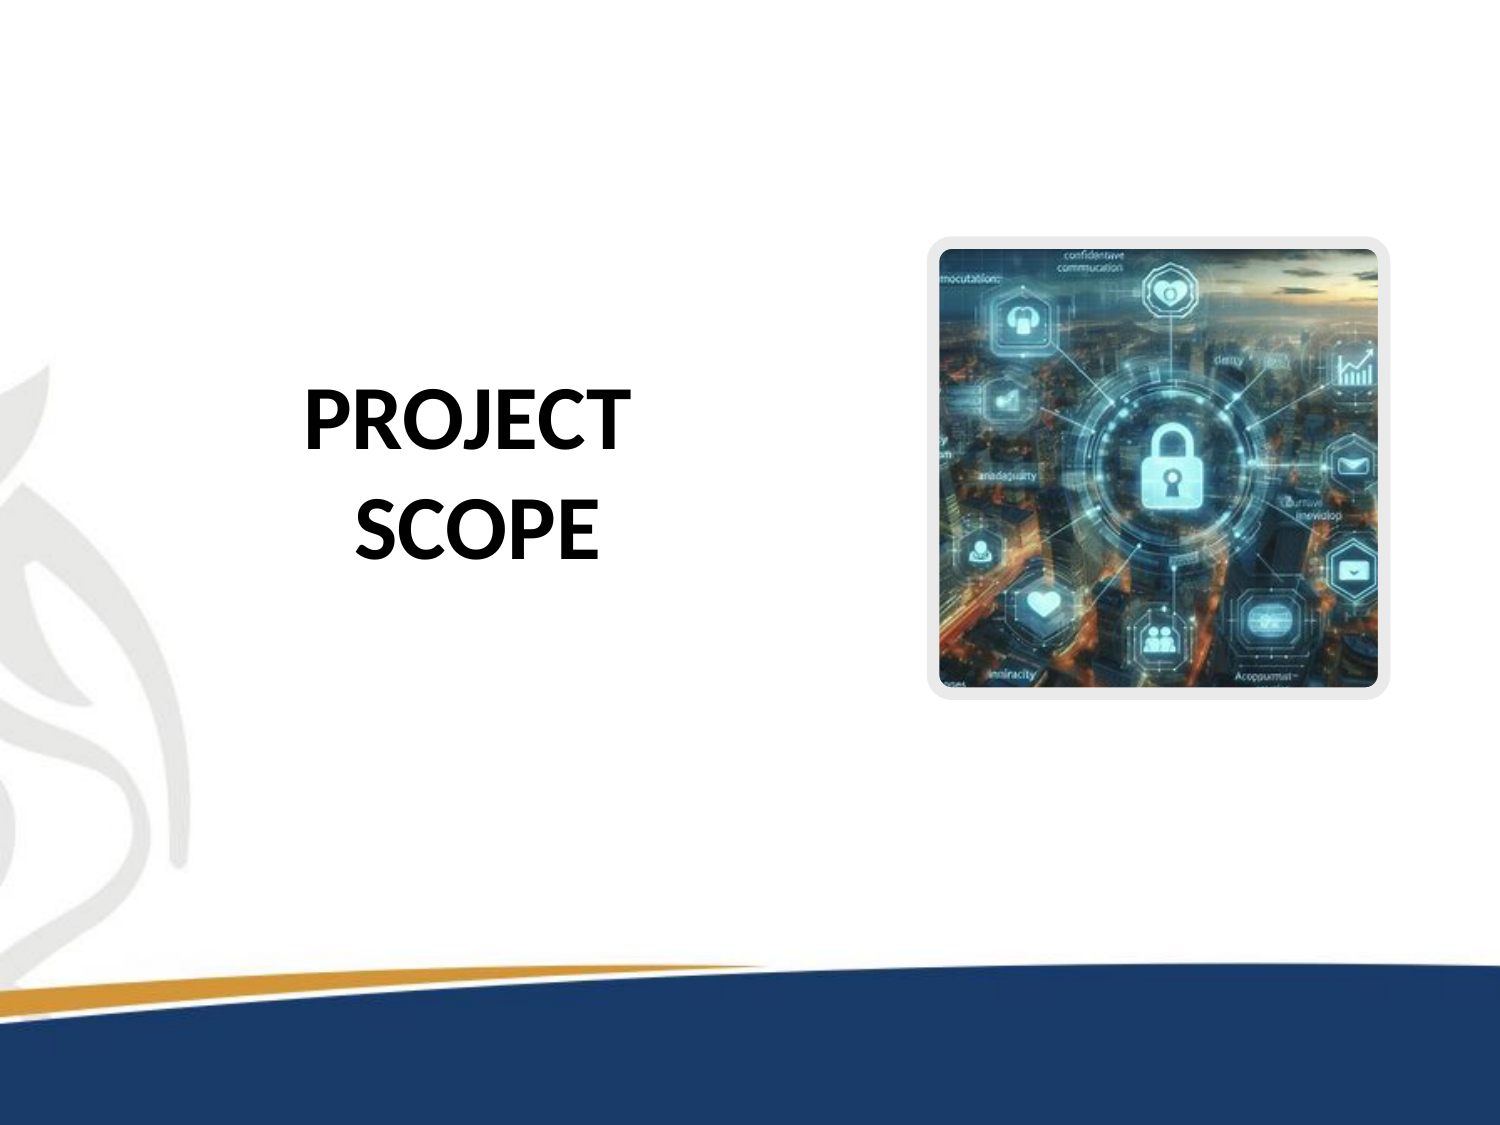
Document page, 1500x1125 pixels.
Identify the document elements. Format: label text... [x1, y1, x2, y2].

picture [0, 0, 1500, 1125]
title PROJECT SCOPE [0, 271, 926, 665]
